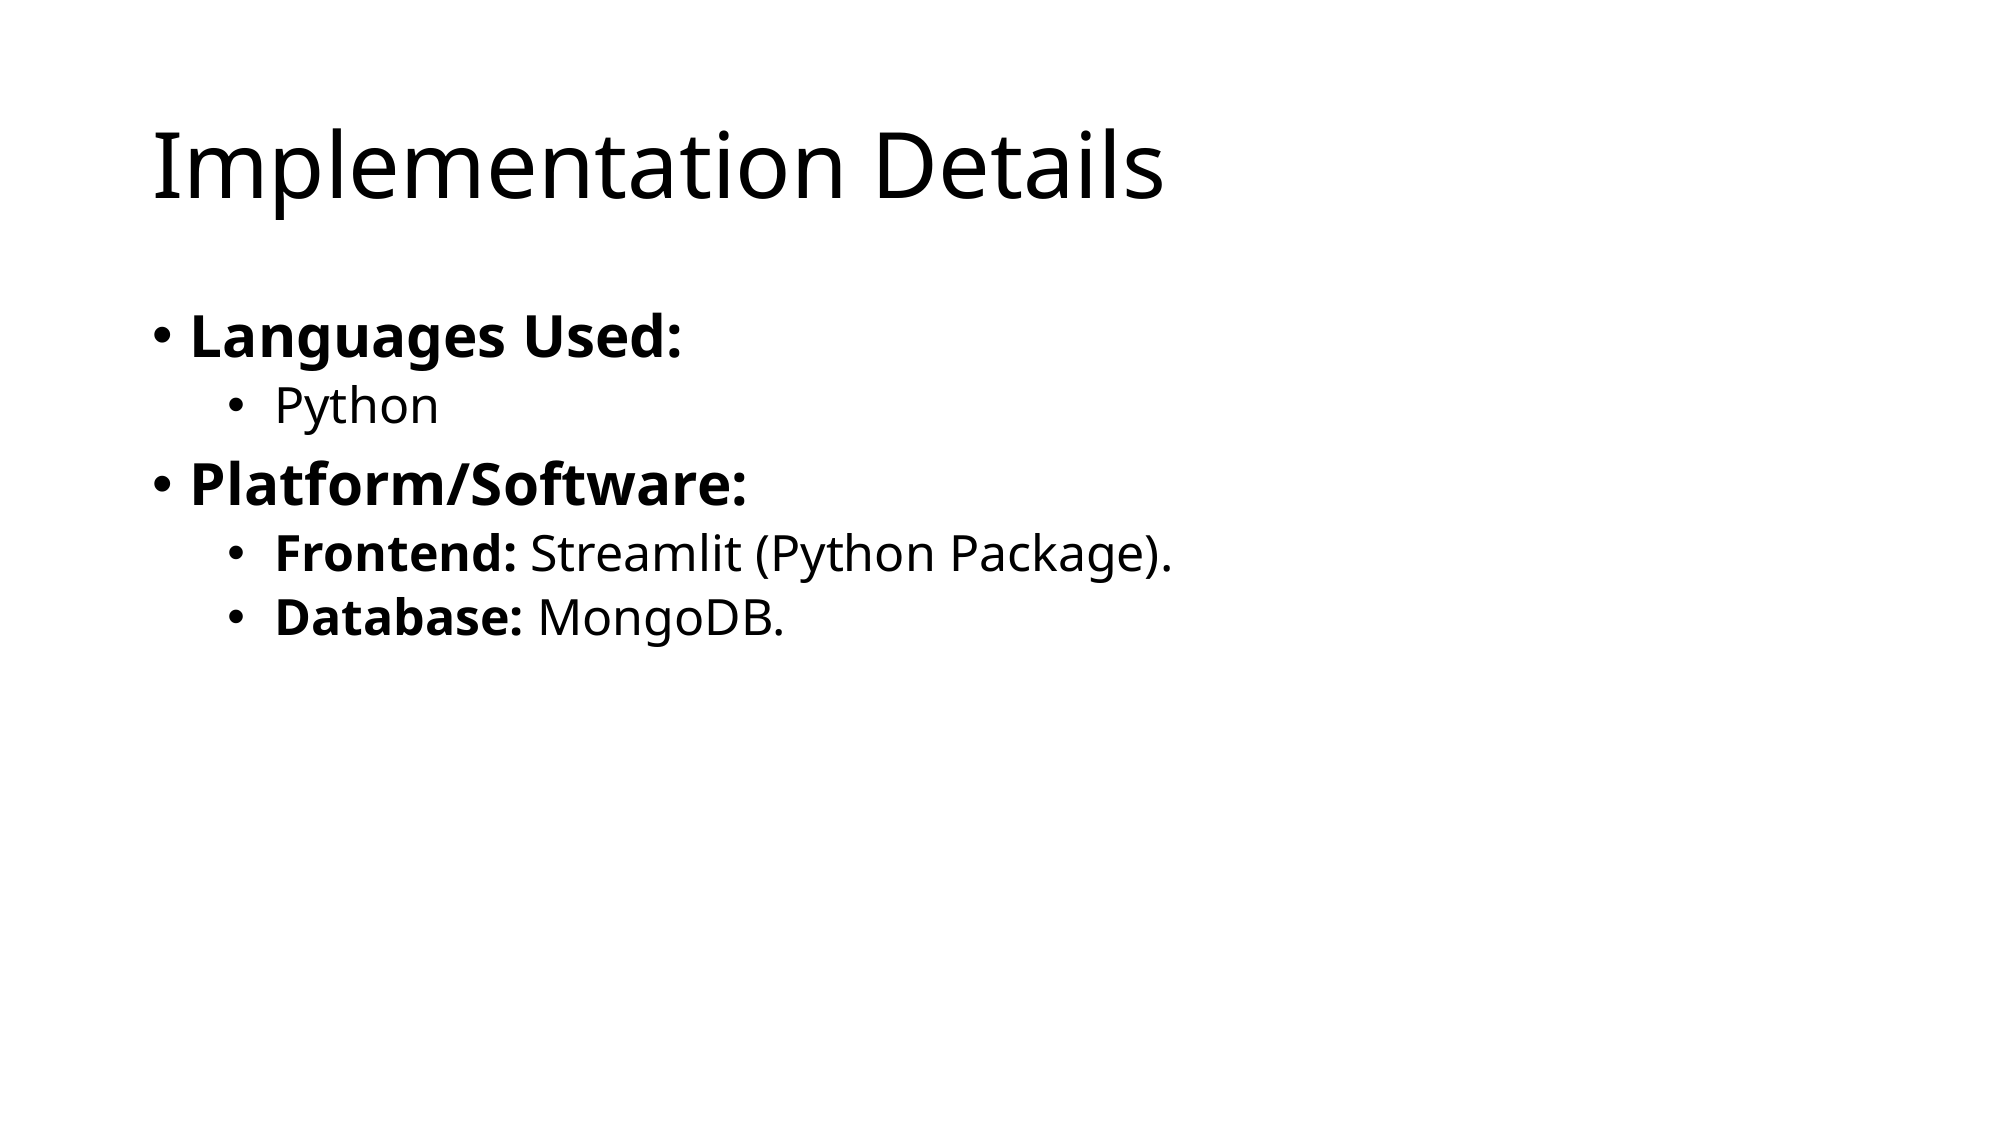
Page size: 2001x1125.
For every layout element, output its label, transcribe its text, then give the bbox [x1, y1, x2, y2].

list Languages Used: Python Platform/Software: Frontend: Streamlit (Python Package). Database: MongoDB. [137, 299, 1863, 1014]
title Implementation Details [137, 59, 1863, 278]
